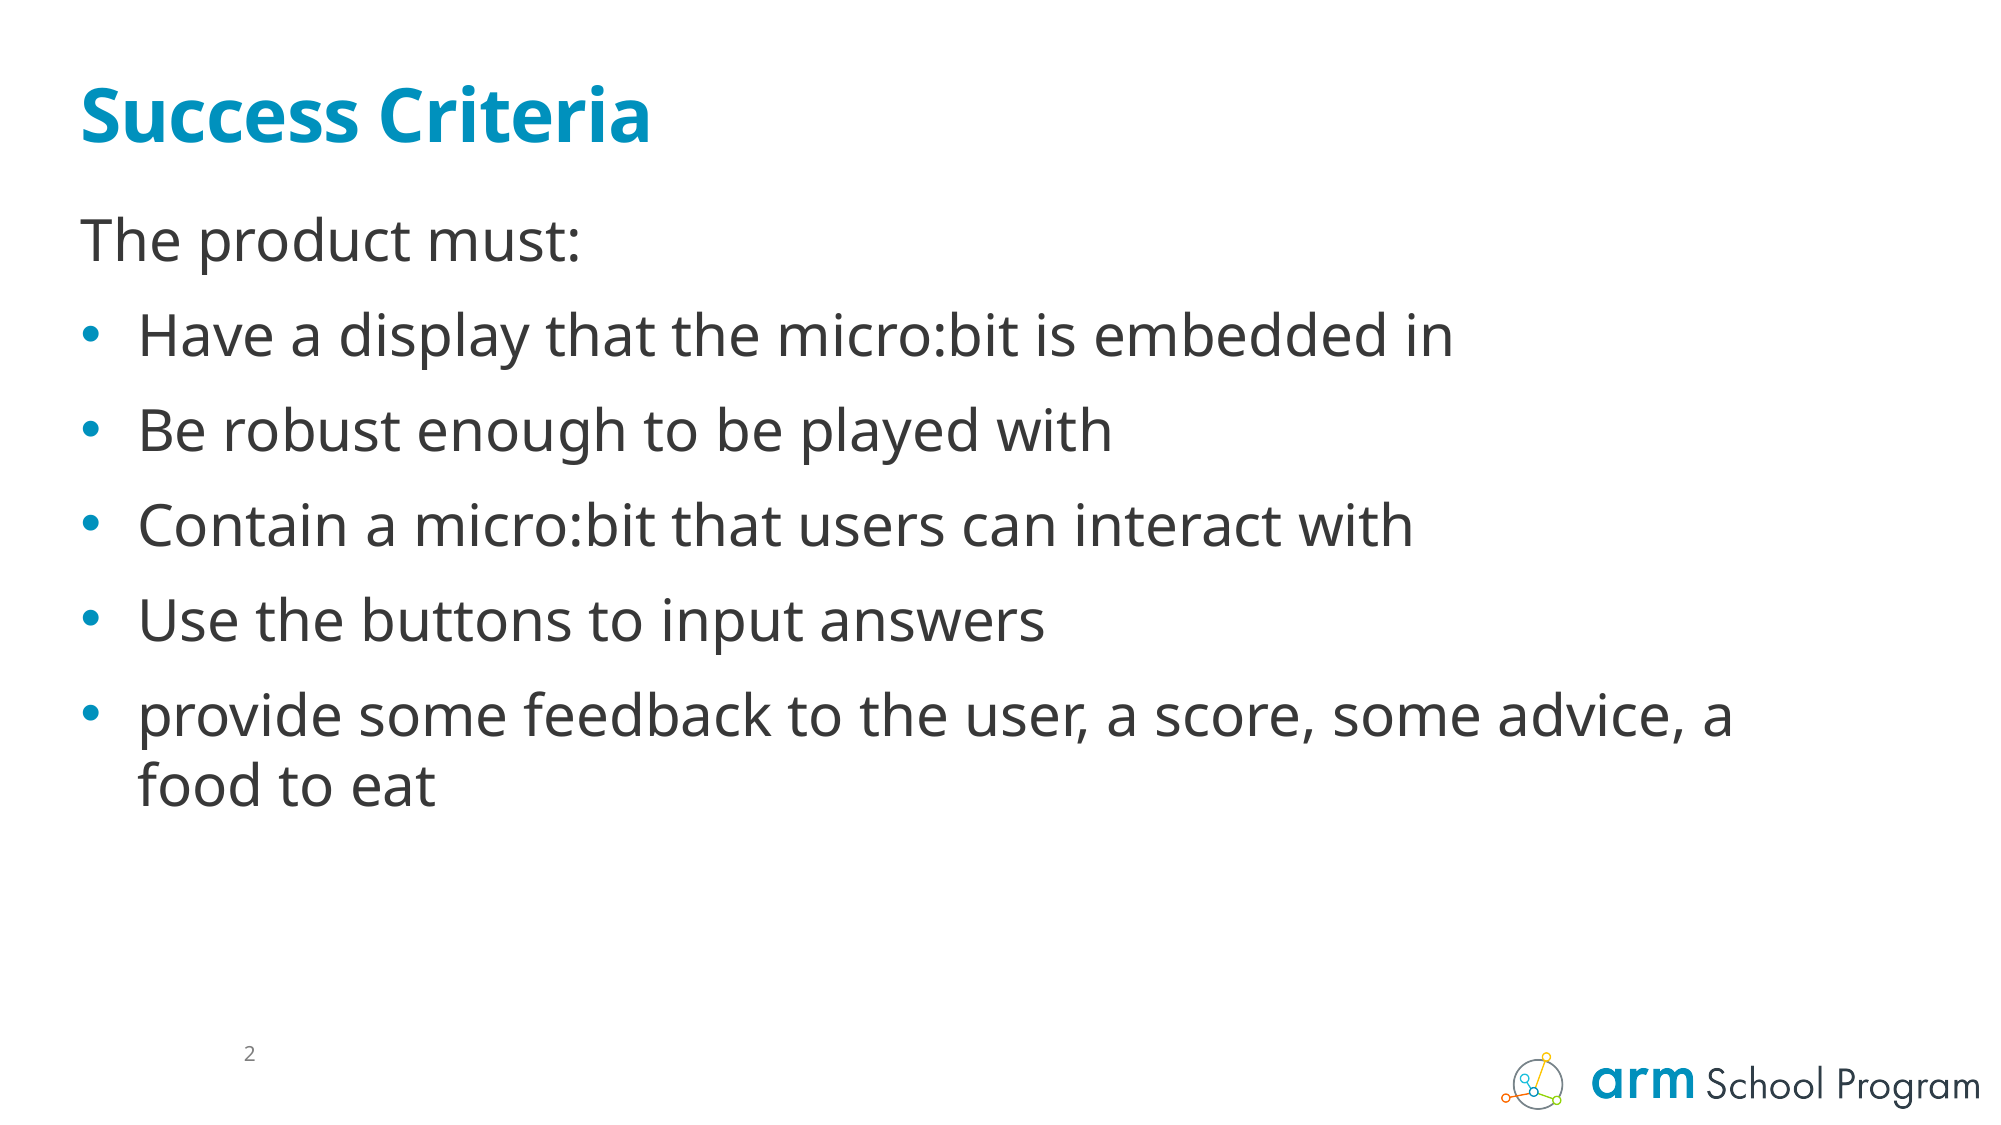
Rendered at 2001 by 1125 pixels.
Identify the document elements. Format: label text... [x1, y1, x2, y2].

picture [1501, 1052, 1979, 1110]
list The product must: Have a display that the micro:bit is embedded in Be robust enough to be played with Contain a micro:bit that users can interact with Use the buttons to input answers provide some feedback to the user, a score, some advice, a food to eat [80, 203, 1819, 957]
title Success Criteria [80, 48, 1915, 158]
